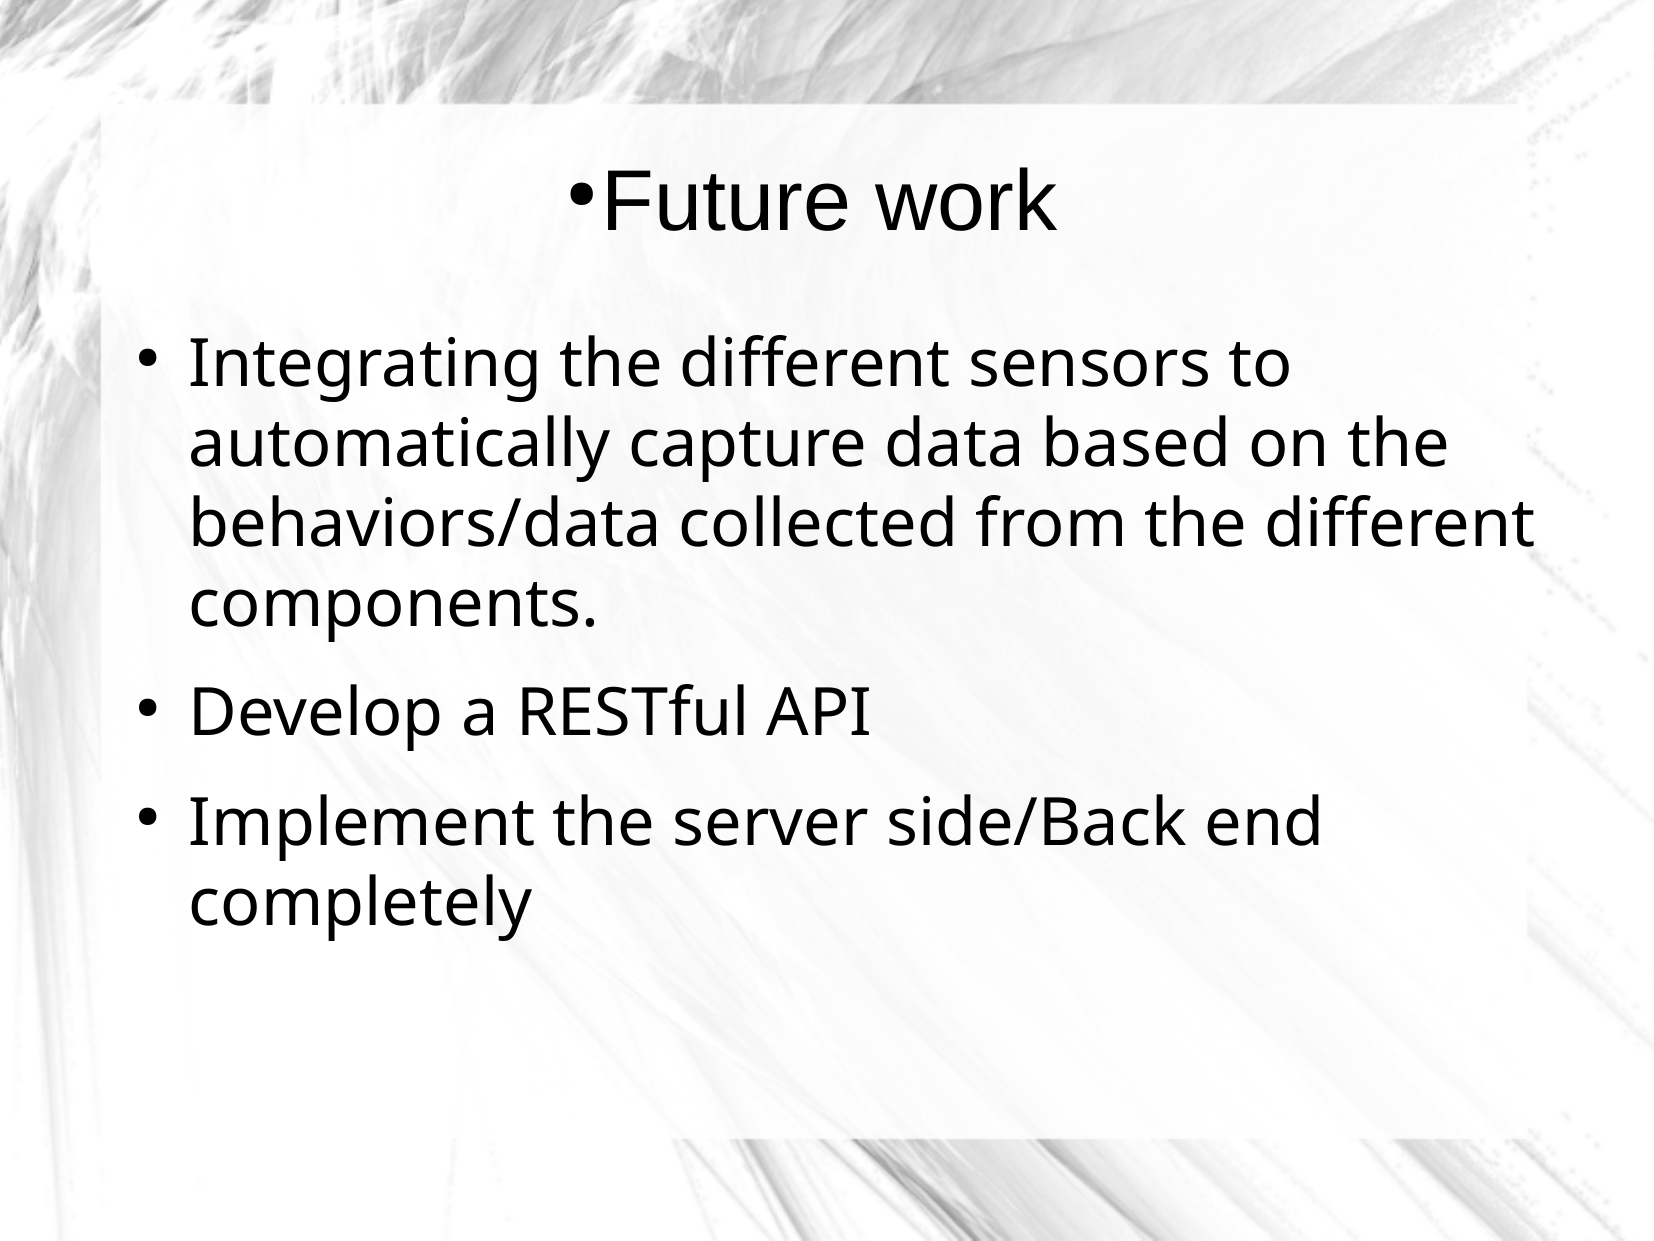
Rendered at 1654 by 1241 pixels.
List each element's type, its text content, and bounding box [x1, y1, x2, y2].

title Future work [118, 112, 1506, 281]
list Integrating the different sensors to automatically capture data based on the behaviors/data collected from the different components. Develop a RESTful API Implement the server side/Back end completely [118, 319, 1571, 1025]
picture [0, 0, 1654, 1241]
